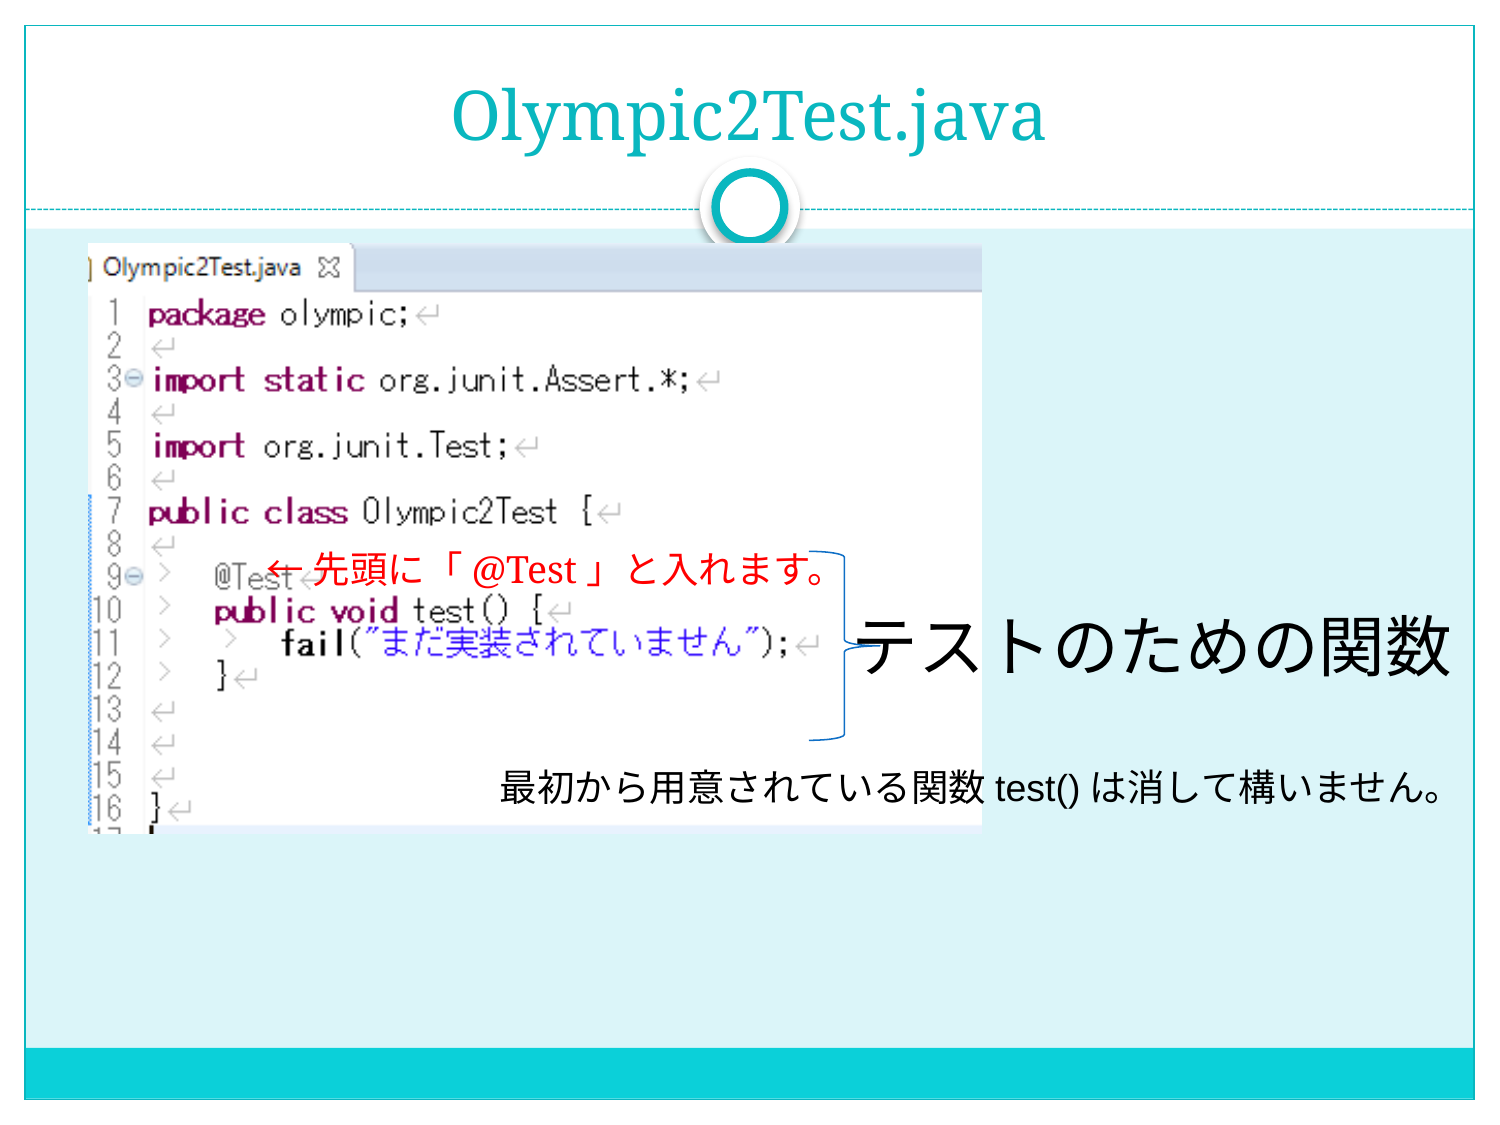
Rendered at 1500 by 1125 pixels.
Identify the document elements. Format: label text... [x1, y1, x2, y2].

text_box テストのための関数 [987, 597, 1468, 693]
title Olympic2Test.java [49, 37, 1450, 162]
text_box 最初から用意されている関数test()は消して構いません。 [987, 756, 1478, 817]
picture [88, 243, 982, 834]
